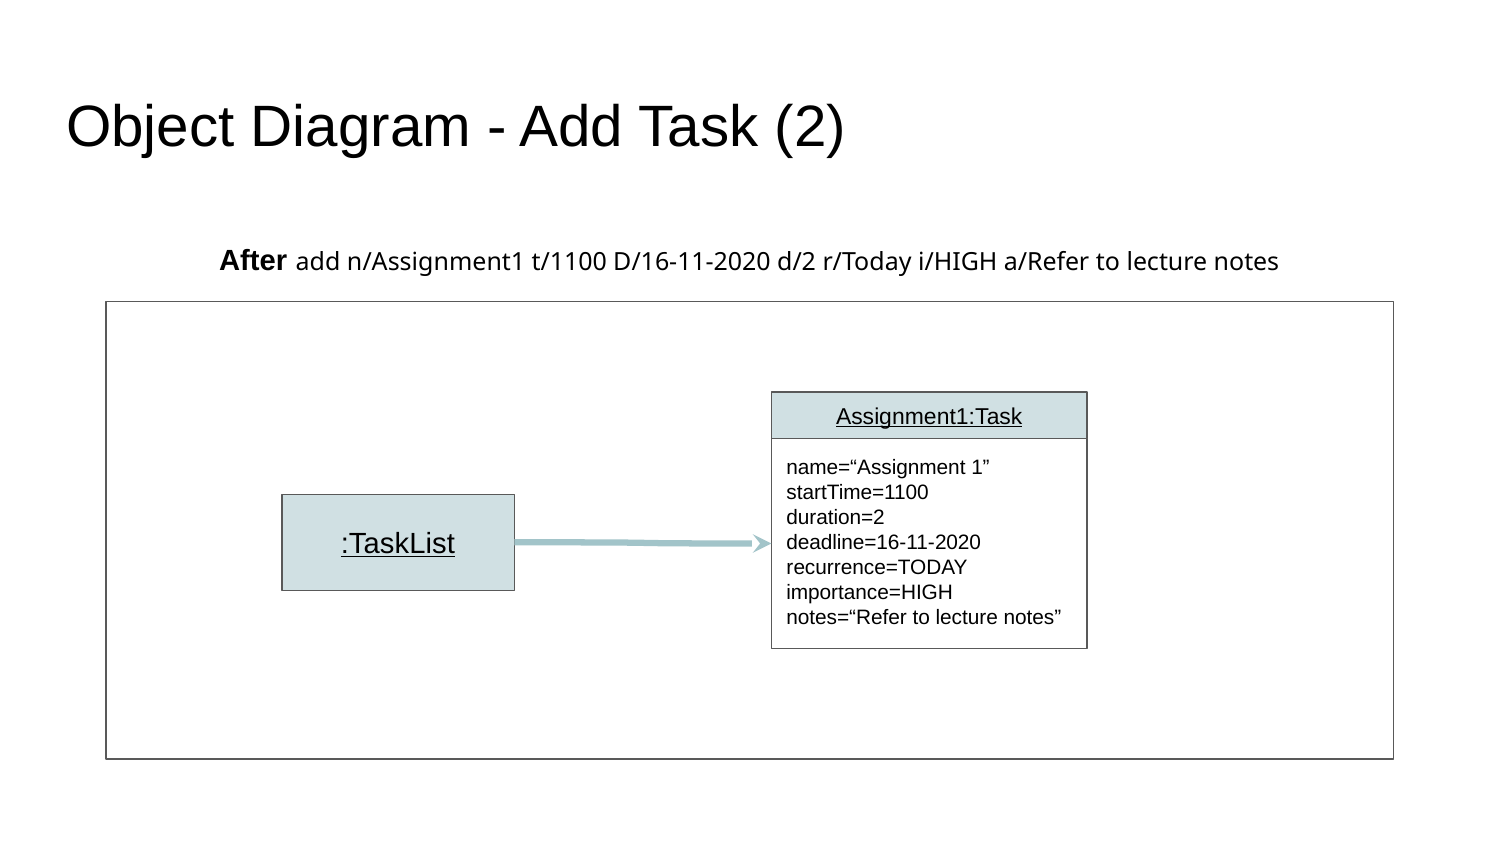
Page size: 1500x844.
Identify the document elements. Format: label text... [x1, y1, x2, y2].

title Object Diagram - Add Task (2) [51, 72, 1449, 167]
text_box After add n/Assignment1 t/1100 D/16-11-2020 d/2 r/Today i/HIGH a/Refer to lecture notes [78, 226, 1422, 289]
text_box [771, 391, 1088, 649]
text_box :TaskList [281, 494, 515, 591]
text_box [106, 301, 1394, 760]
